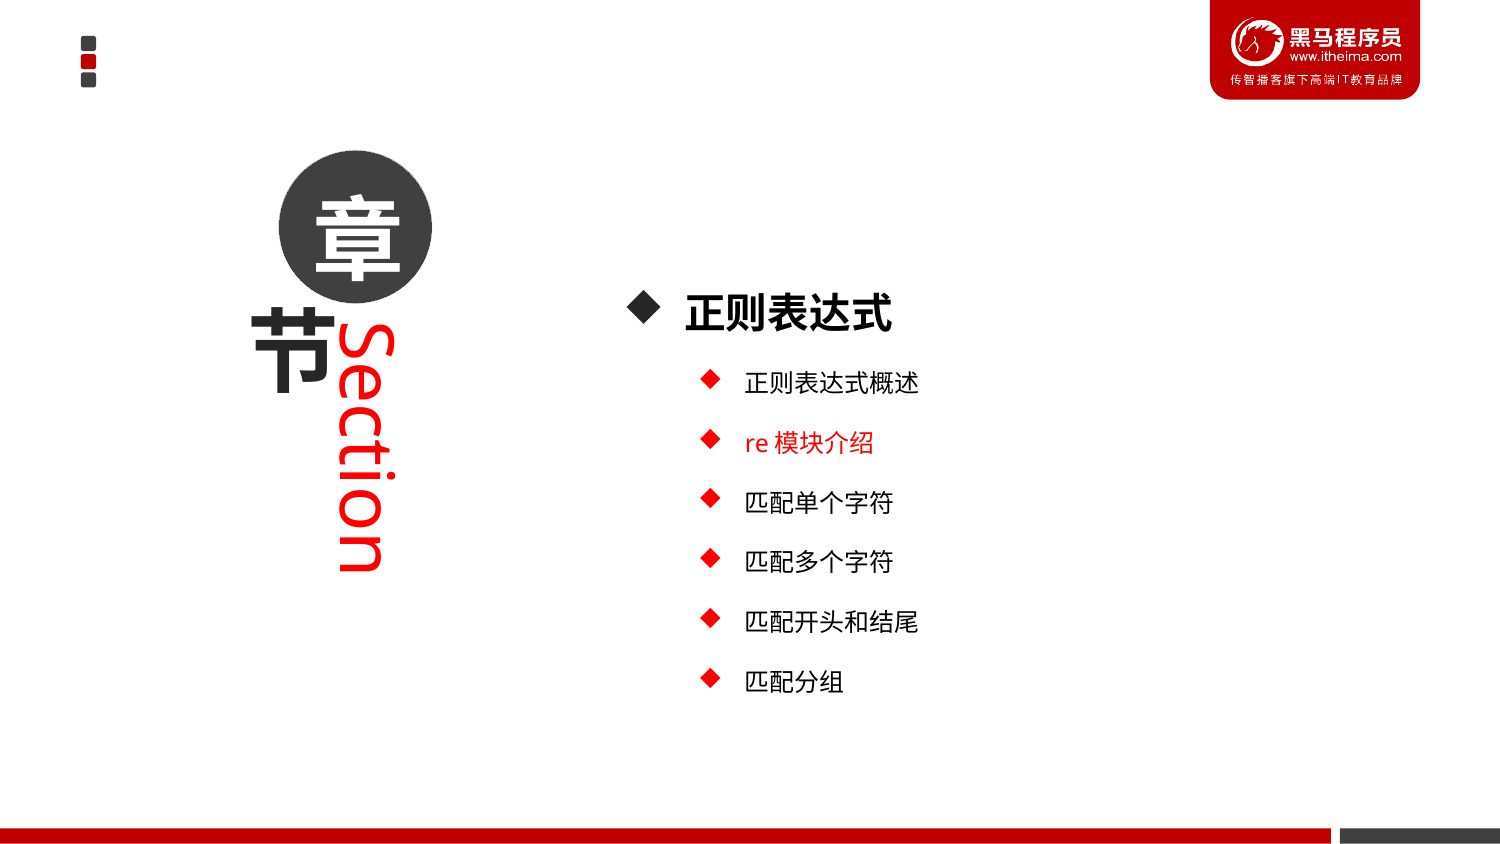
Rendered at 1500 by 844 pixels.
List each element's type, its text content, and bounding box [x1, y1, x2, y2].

text_box Section [321, 314, 427, 749]
text_box 章 [278, 150, 433, 304]
text_box 正则表达式 正则表达式概述 re模块介绍 匹配单个字符 匹配多个字符 匹配开头和结尾 匹配分组 [608, 229, 1317, 824]
text_box 节 [218, 288, 339, 410]
picture [1212, 8, 1421, 94]
